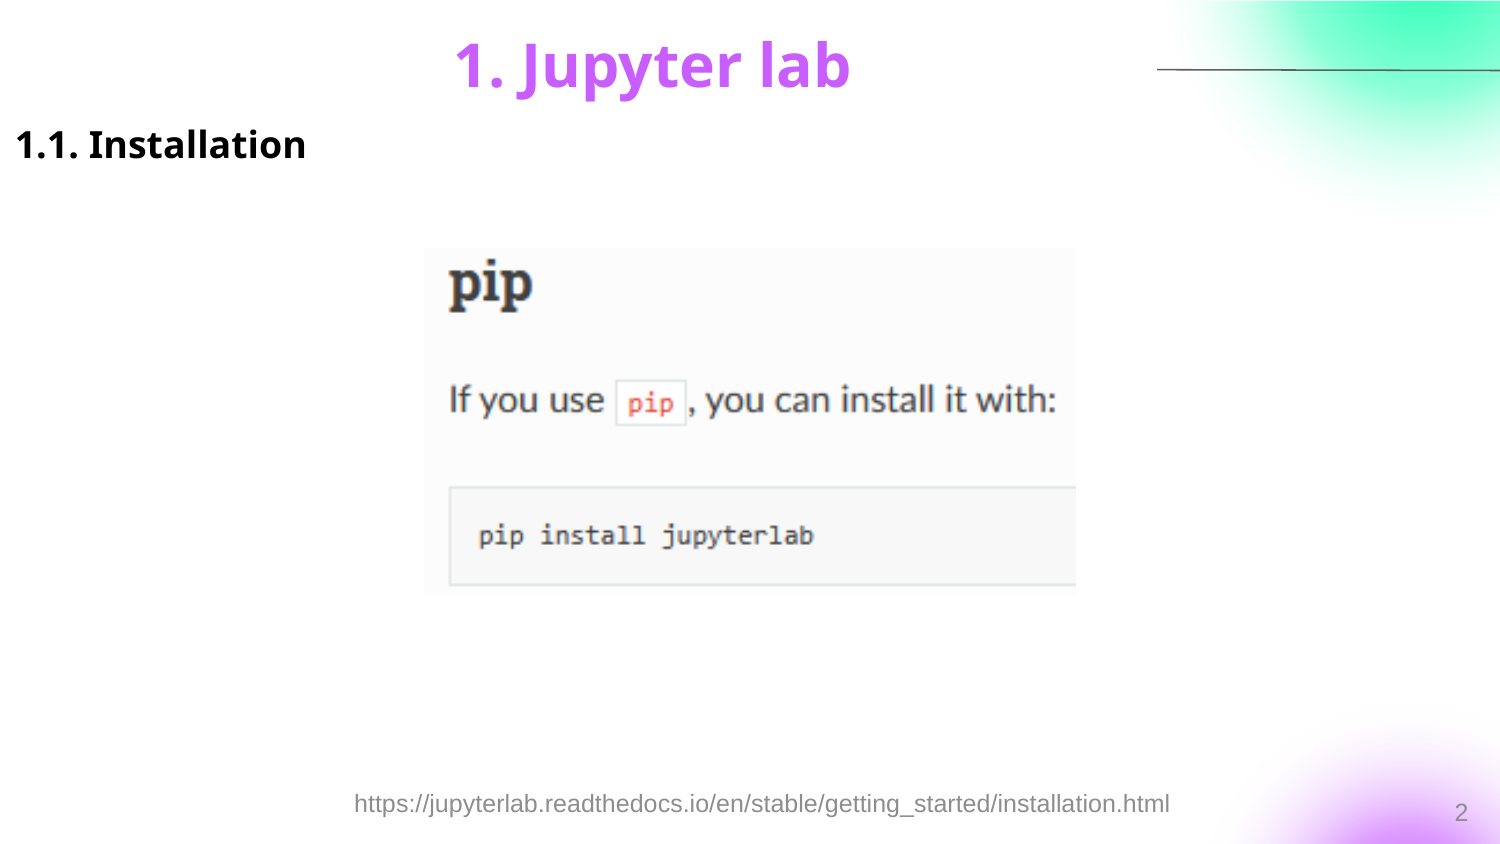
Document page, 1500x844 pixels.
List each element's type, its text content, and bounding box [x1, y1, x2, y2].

text_box 1. Jupyter lab [438, 25, 1158, 114]
footer https://jupyterlab.readthedocs.io/en/stable/getting_started/installation.html [119, 782, 1407, 822]
picture [423, 248, 1077, 596]
text_box 1.1. Installation [0, 113, 439, 174]
slide_number 2 [1406, 782, 1484, 840]
